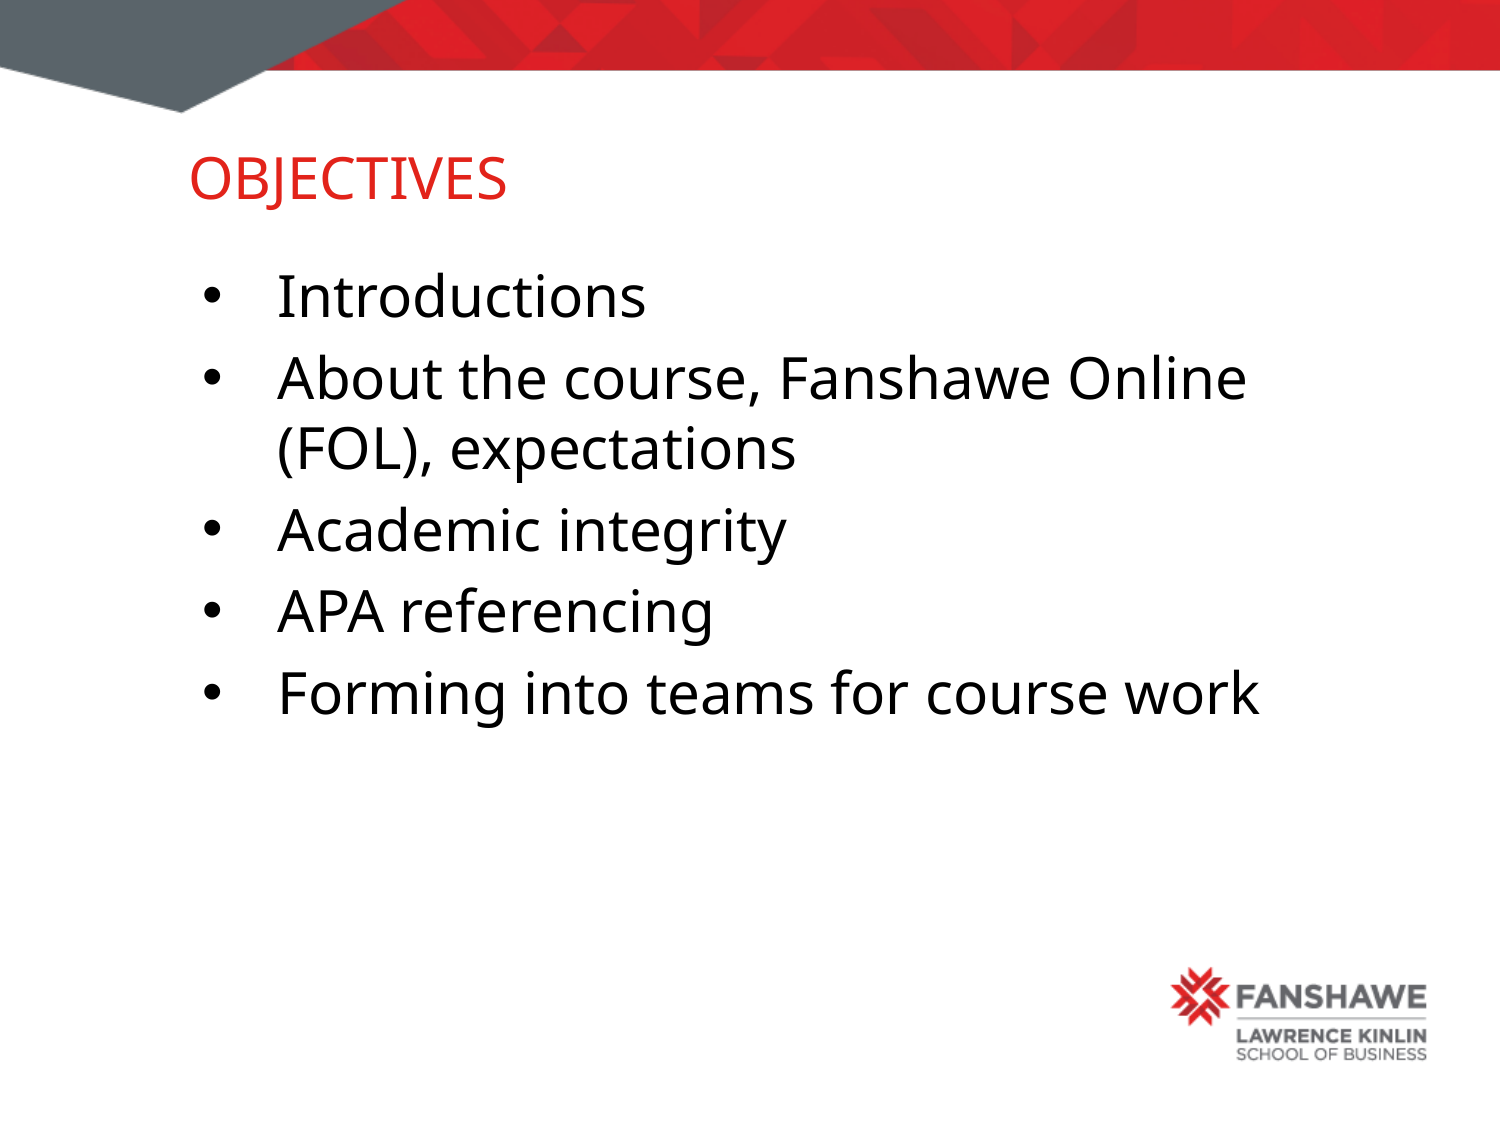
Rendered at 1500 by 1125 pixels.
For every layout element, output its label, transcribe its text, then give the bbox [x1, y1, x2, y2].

picture [0, 907, 1500, 1125]
title Objectives [188, 80, 1235, 212]
picture [0, 0, 1500, 114]
list Introductions About the course, Fanshawe Online (FOL), expectations Academic integrity APA referencing Forming into teams for course work [188, 251, 1416, 875]
